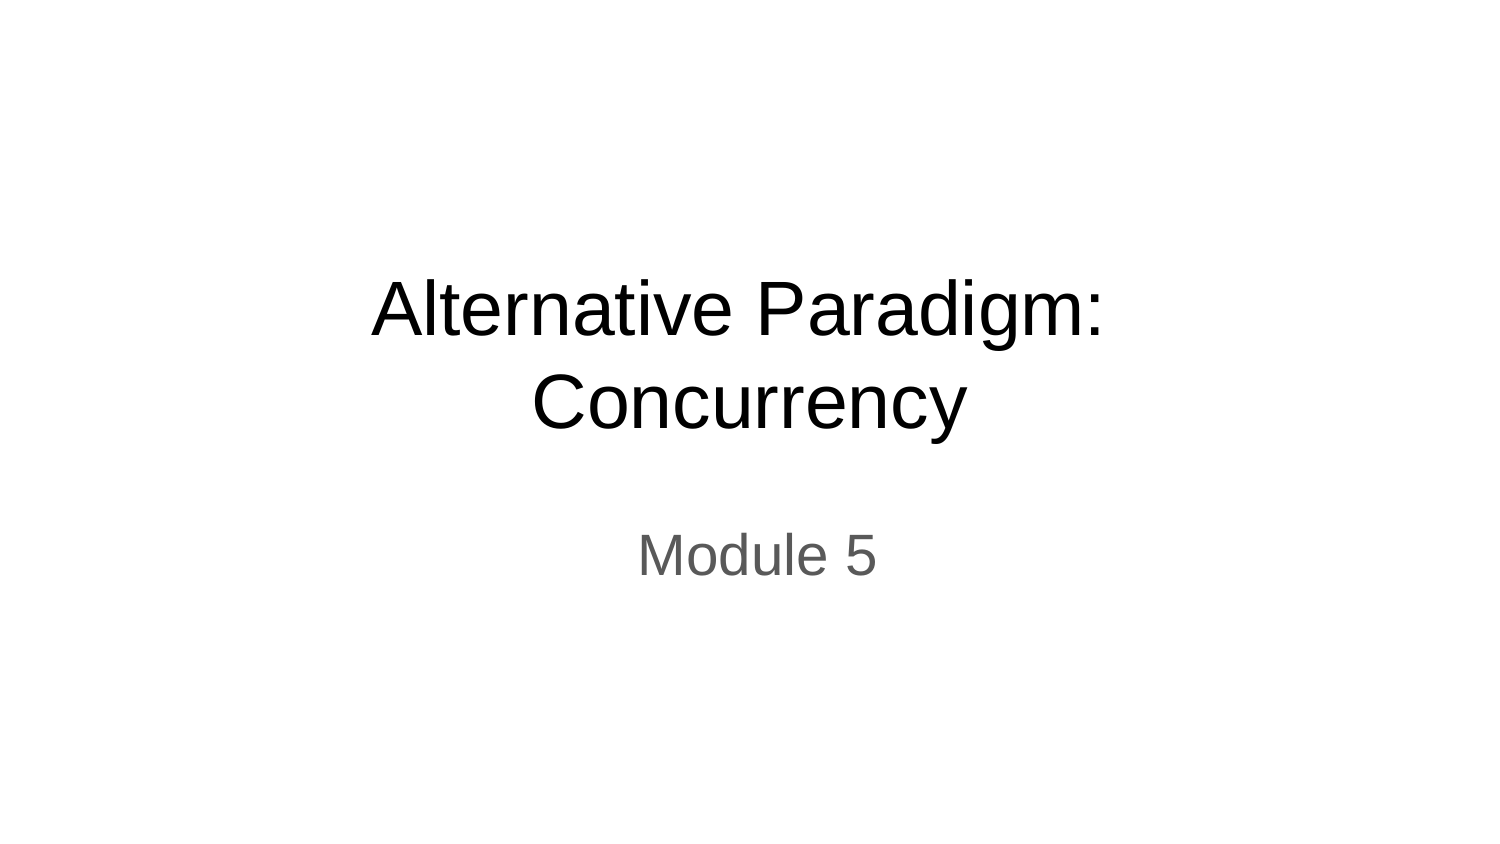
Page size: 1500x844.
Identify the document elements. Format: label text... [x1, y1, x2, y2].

title Alternative Paradigm: Concurrency [51, 122, 1449, 459]
subtitle Module 5 [51, 502, 1449, 633]
